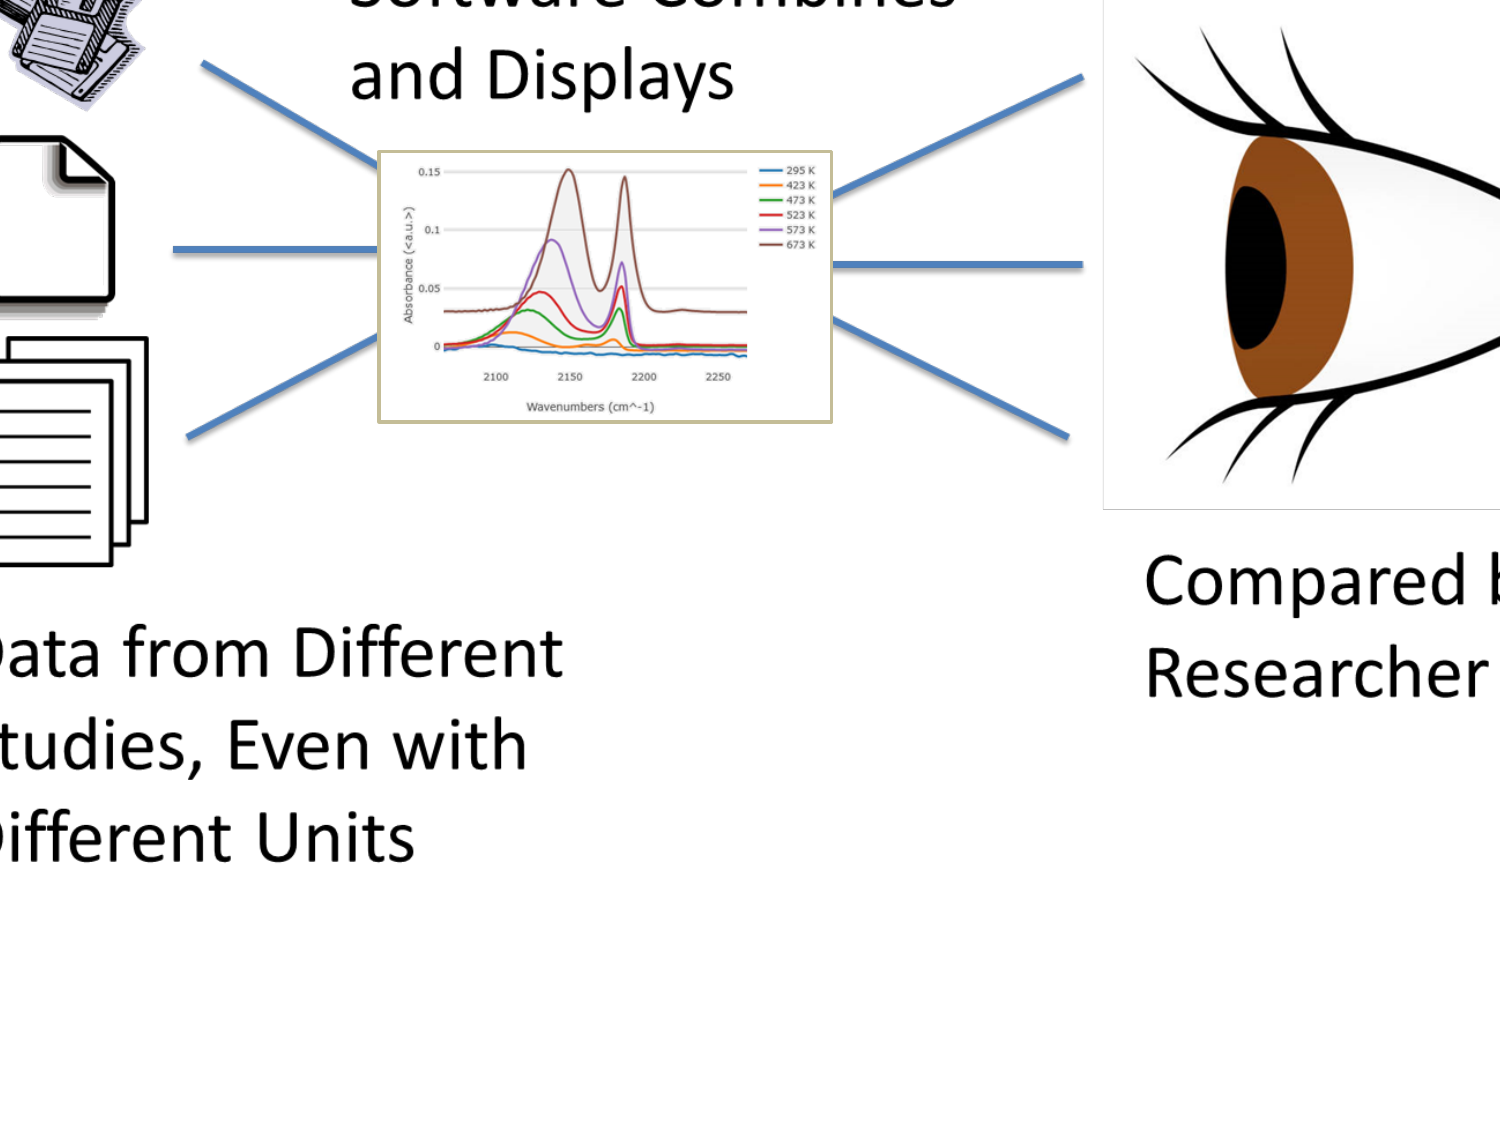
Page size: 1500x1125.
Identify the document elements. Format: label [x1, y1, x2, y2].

text_box [0, 0, 1500, 930]
